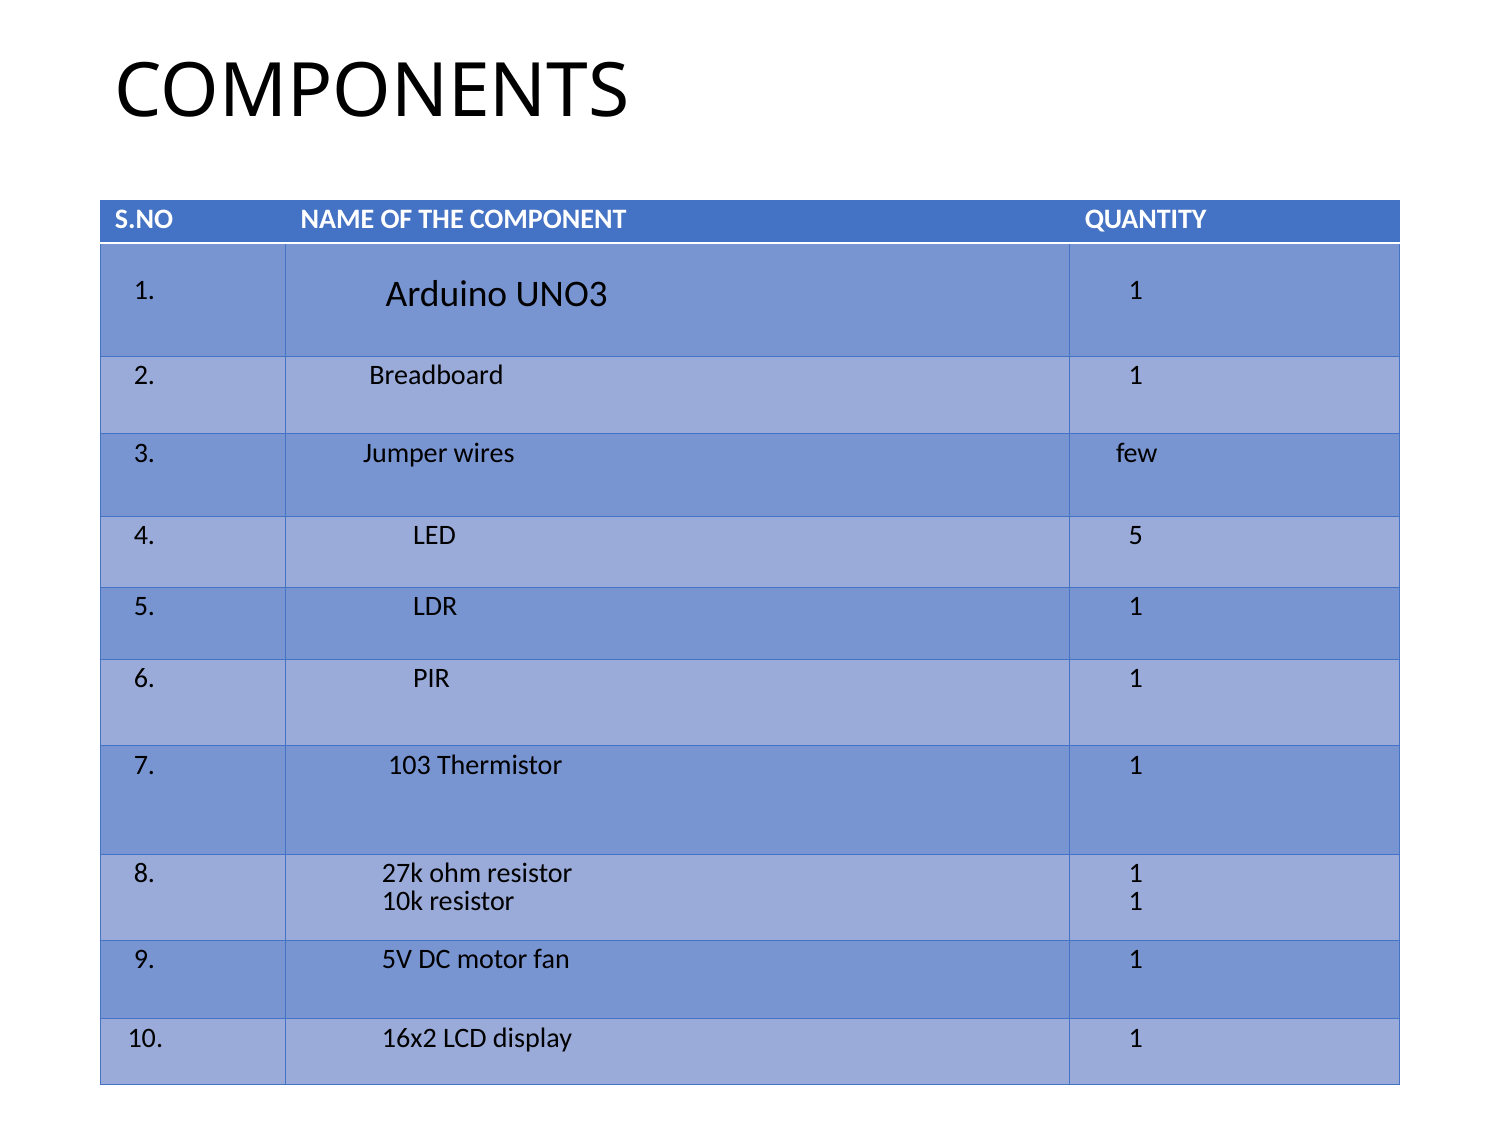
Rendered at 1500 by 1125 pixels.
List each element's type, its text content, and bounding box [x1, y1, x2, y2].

table_cell 103 Thermistor [286, 746, 1069, 854]
table_cell 1 [1070, 588, 1399, 659]
table_header NAME OF THE COMPONENT [286, 201, 1069, 242]
table_cell 1 [1070, 746, 1399, 854]
table_cell 8. [101, 855, 285, 940]
table_cell 1 [1070, 941, 1399, 1018]
table_cell 6. [101, 660, 285, 745]
table_cell 10. [101, 1019, 285, 1084]
table_header QUANTITY [1070, 201, 1399, 242]
table_cell 3. [101, 434, 285, 516]
table_cell 7. [101, 746, 285, 854]
table_cell 27k ohm resistor 10k resistor [286, 855, 1069, 940]
table_cell 16x2 LCD display [286, 1019, 1069, 1084]
table_cell 5 [1070, 517, 1399, 587]
table_cell Jumper wires [286, 434, 1069, 516]
table_cell 4. [101, 517, 285, 587]
table_cell 1. [101, 244, 285, 356]
table_cell 1 1 [1070, 855, 1399, 940]
table_cell 1 [1070, 1019, 1399, 1084]
table_cell few [1070, 434, 1399, 516]
table_cell 1 [1070, 660, 1399, 745]
table_cell 2. [101, 357, 285, 433]
table_cell LED [286, 517, 1069, 587]
table_cell LDR [286, 588, 1069, 659]
table_header S.NO [101, 201, 285, 242]
table_cell 9. [101, 941, 285, 1018]
table_cell 5V DC motor fan [286, 941, 1069, 1018]
table_cell Breadboard [286, 357, 1069, 433]
table_cell 1 [1070, 357, 1399, 433]
table_cell Arduino UNO3 [286, 244, 1069, 356]
table_cell PIR [286, 660, 1069, 745]
table_cell 1 [1070, 244, 1399, 356]
title COMPONENTS [99, 38, 1413, 147]
table_cell 5. [101, 588, 285, 659]
